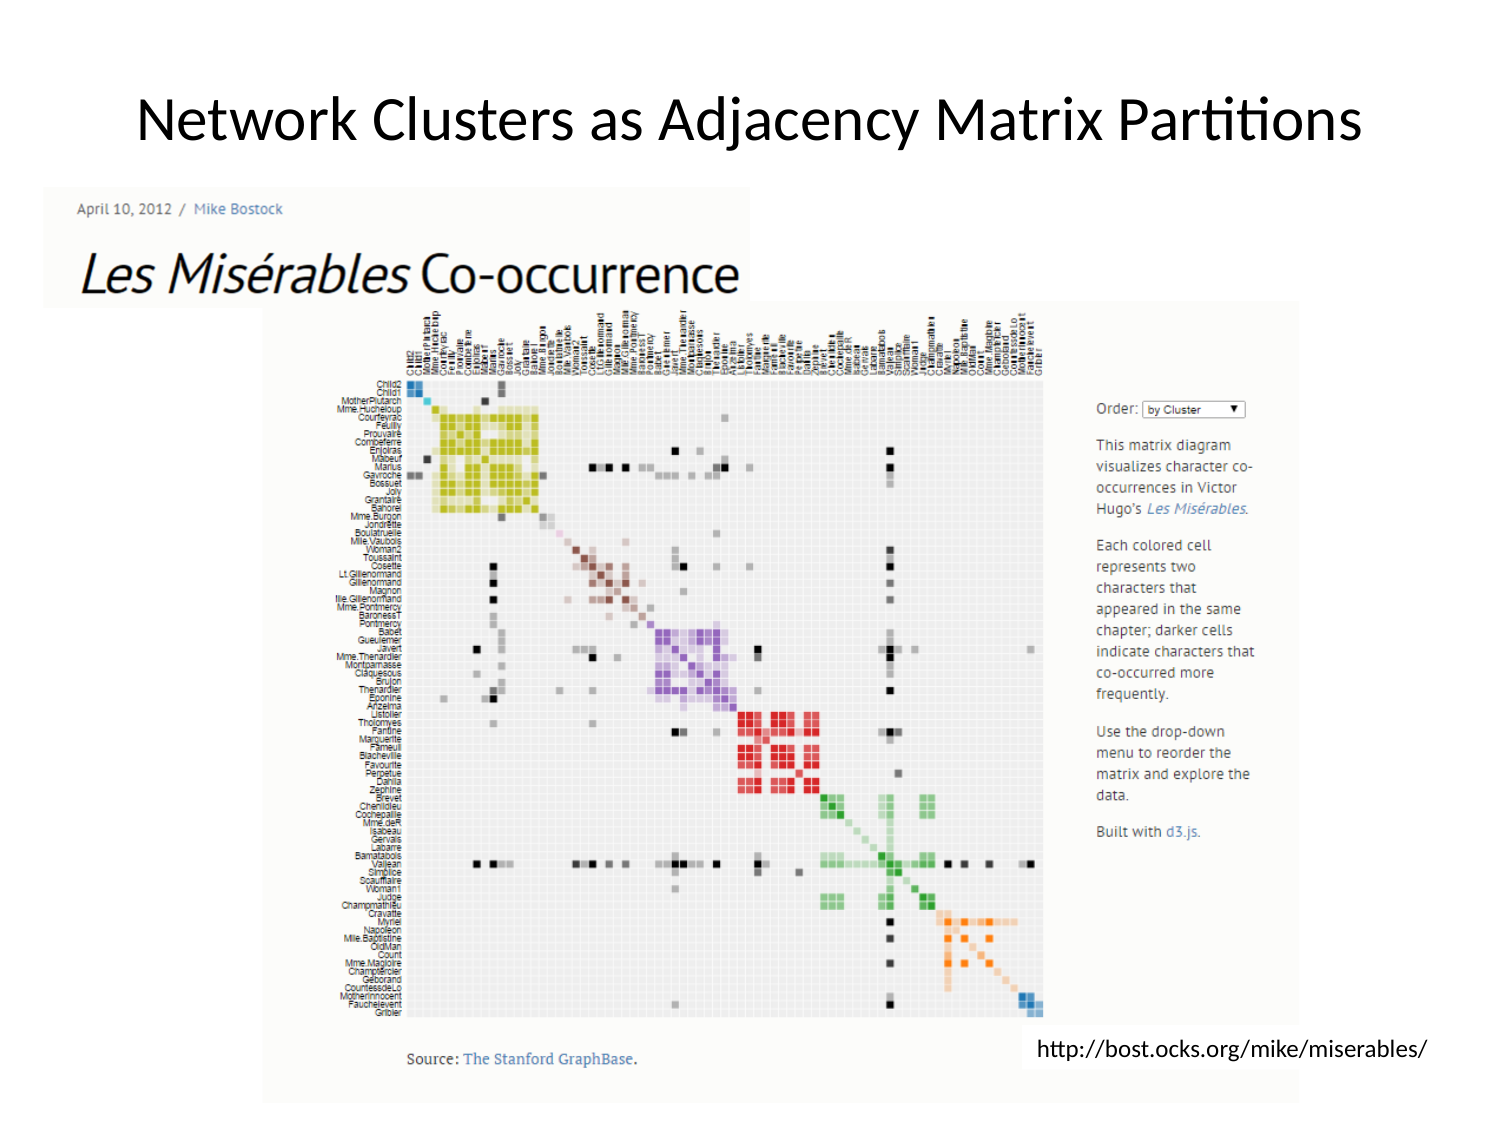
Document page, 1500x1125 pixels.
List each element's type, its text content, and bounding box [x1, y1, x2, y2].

title Network Clusters as Adjacency Matrix Partitions [75, 45, 1425, 233]
text_box http://bost.ocks.org/mike/miserables/ [1304, 1025, 1485, 1070]
picture [43, 187, 1300, 1103]
